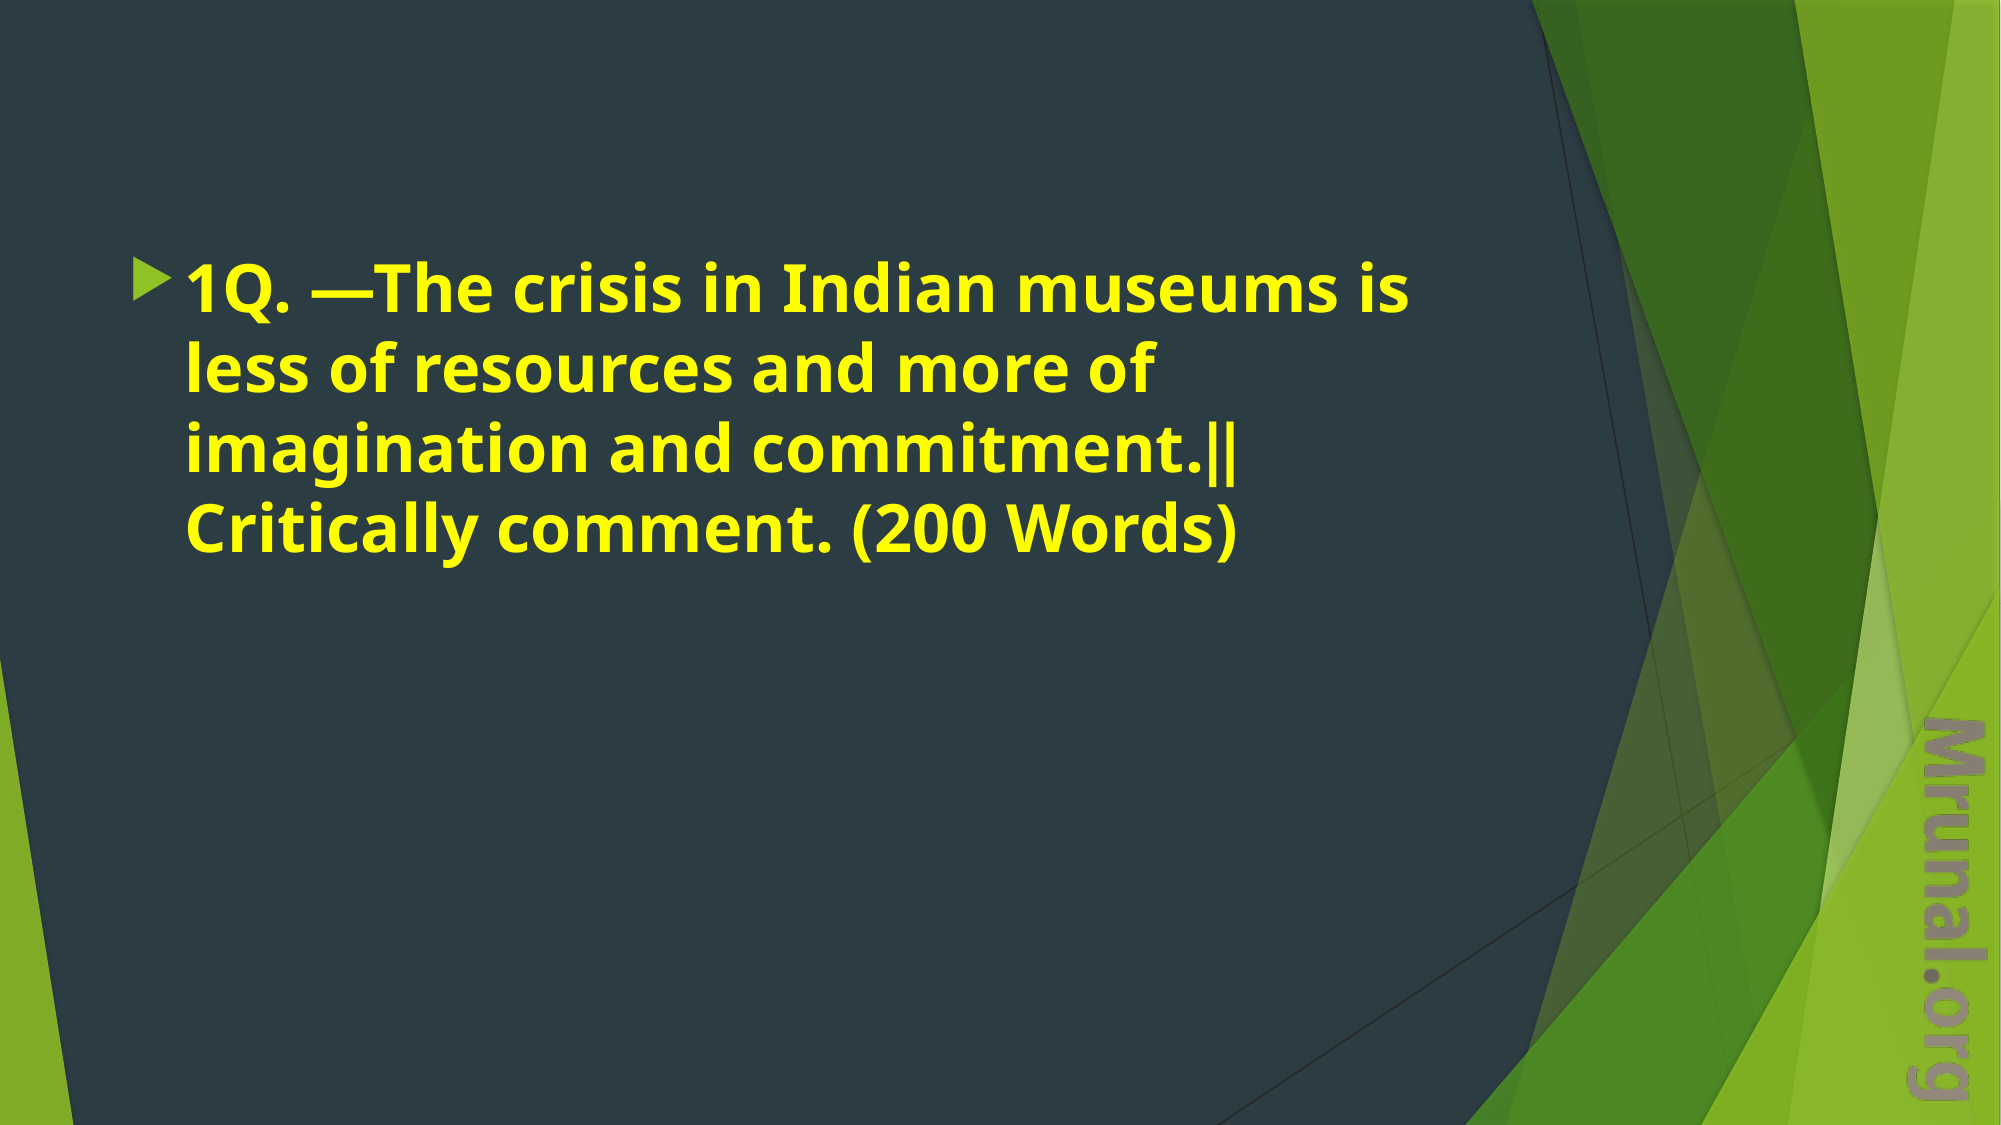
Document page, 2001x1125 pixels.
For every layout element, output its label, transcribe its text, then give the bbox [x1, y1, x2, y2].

list 1Q. ―The crisis in Indian museums is less of resources and more of imagination and commitment.‖ Critically comment. (200 Words) [113, 237, 1524, 875]
